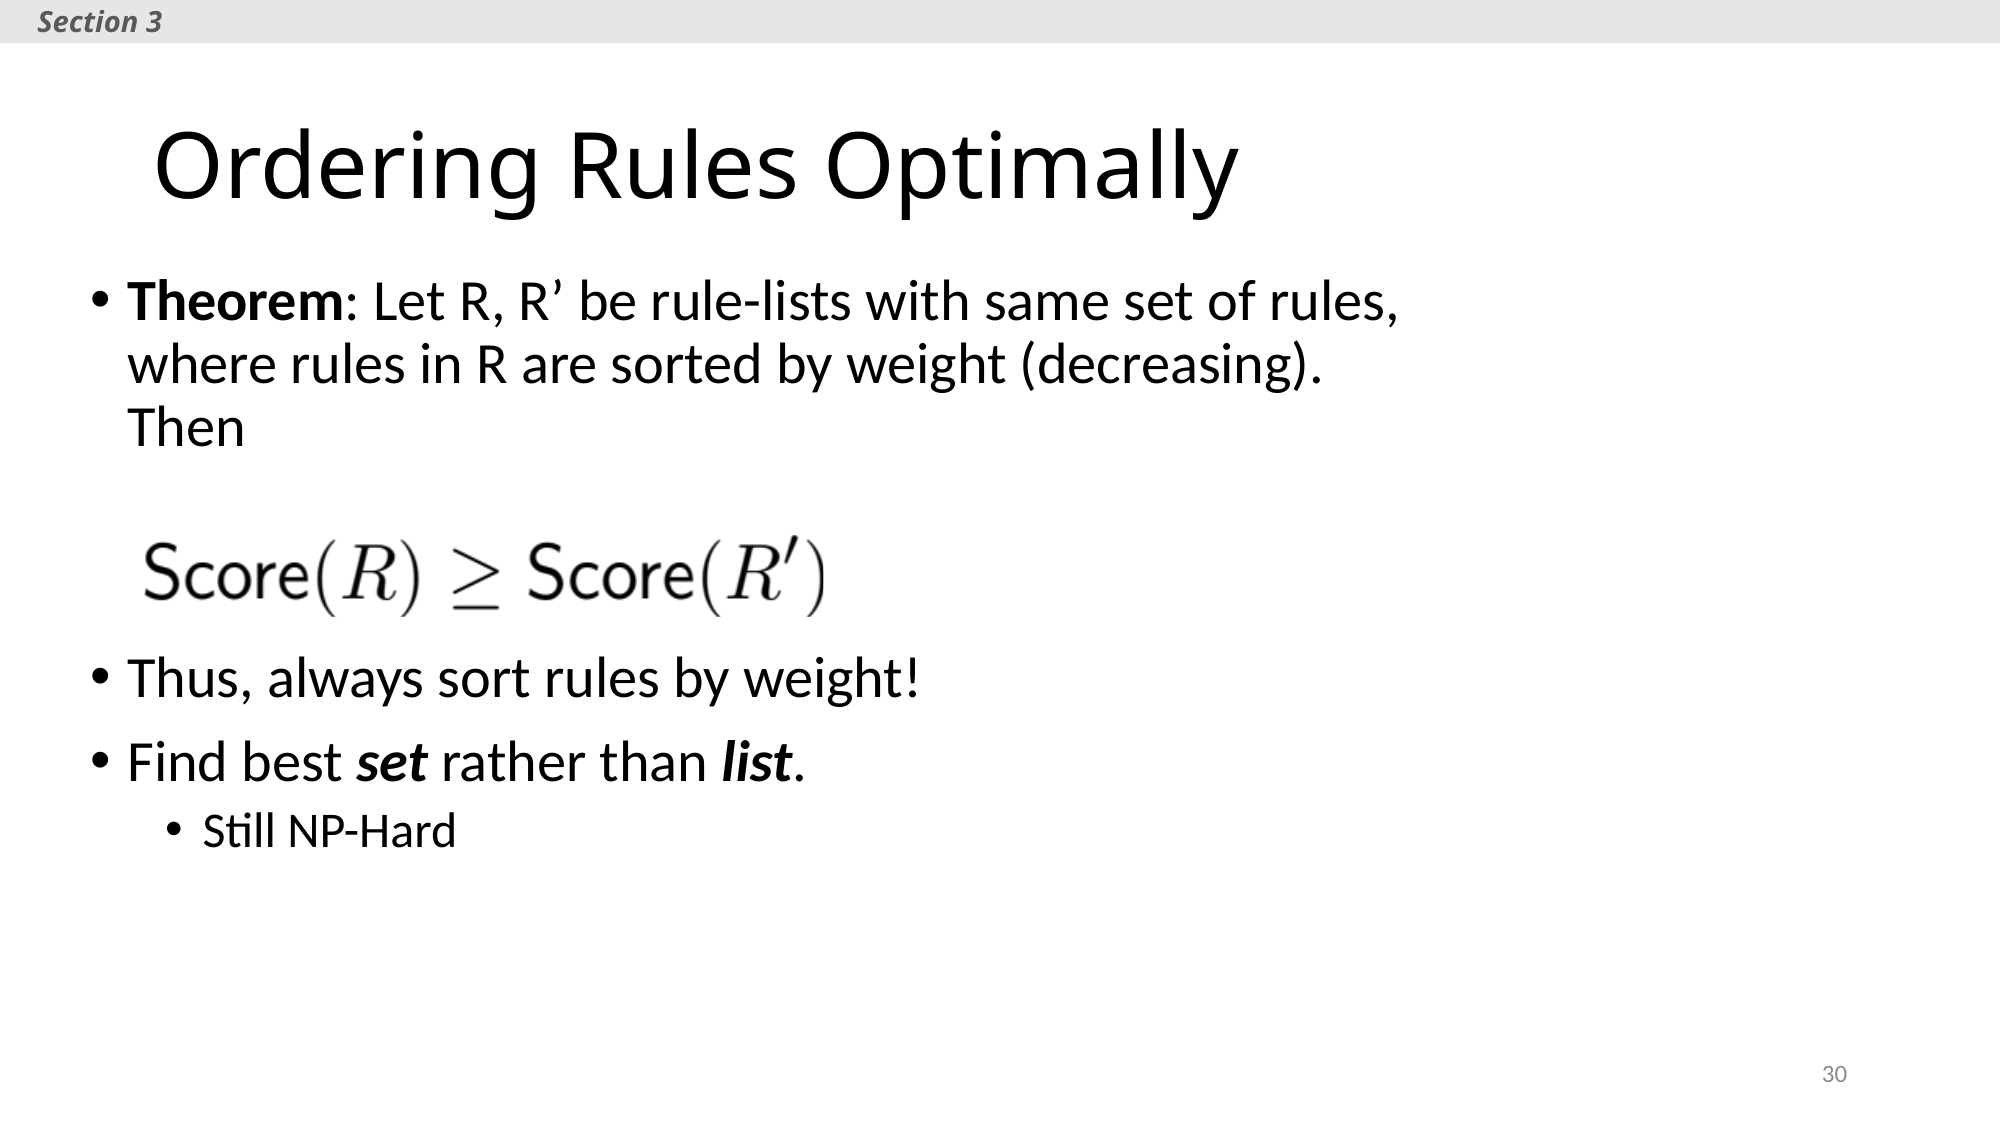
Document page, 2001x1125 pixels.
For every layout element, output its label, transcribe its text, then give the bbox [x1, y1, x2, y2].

slide_number 30 [1412, 1042, 1863, 1103]
picture [144, 535, 824, 617]
title Ordering Rules Optimally [137, 59, 1863, 278]
list Theorem: Let R, R’ be rule-lists with same set of rules, where rules in R are sorted by weight (decreasing). Then Thus, always sort rules by weight! Find best set rather than list. Still NP-Hard [75, 262, 1425, 1005]
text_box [0, 0, 2000, 47]
